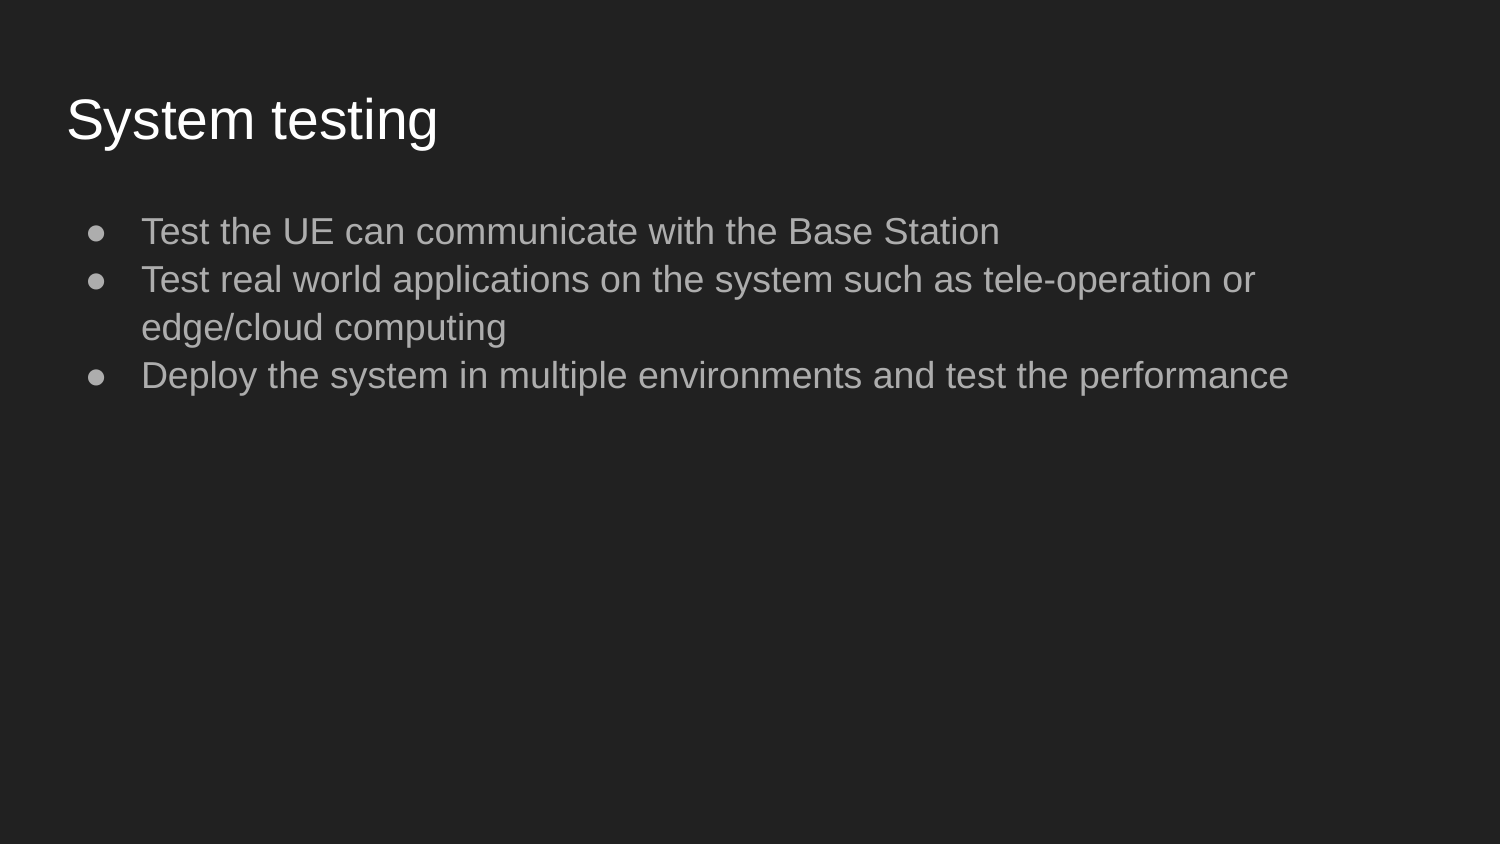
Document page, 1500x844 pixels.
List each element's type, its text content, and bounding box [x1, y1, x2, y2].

title System testing [51, 72, 1449, 167]
list Test the UE can communicate with the Base Station Test real world applications on the system such as tele-operation or edge/cloud computing Deploy the system in multiple environments and test the performance [51, 189, 1449, 750]
